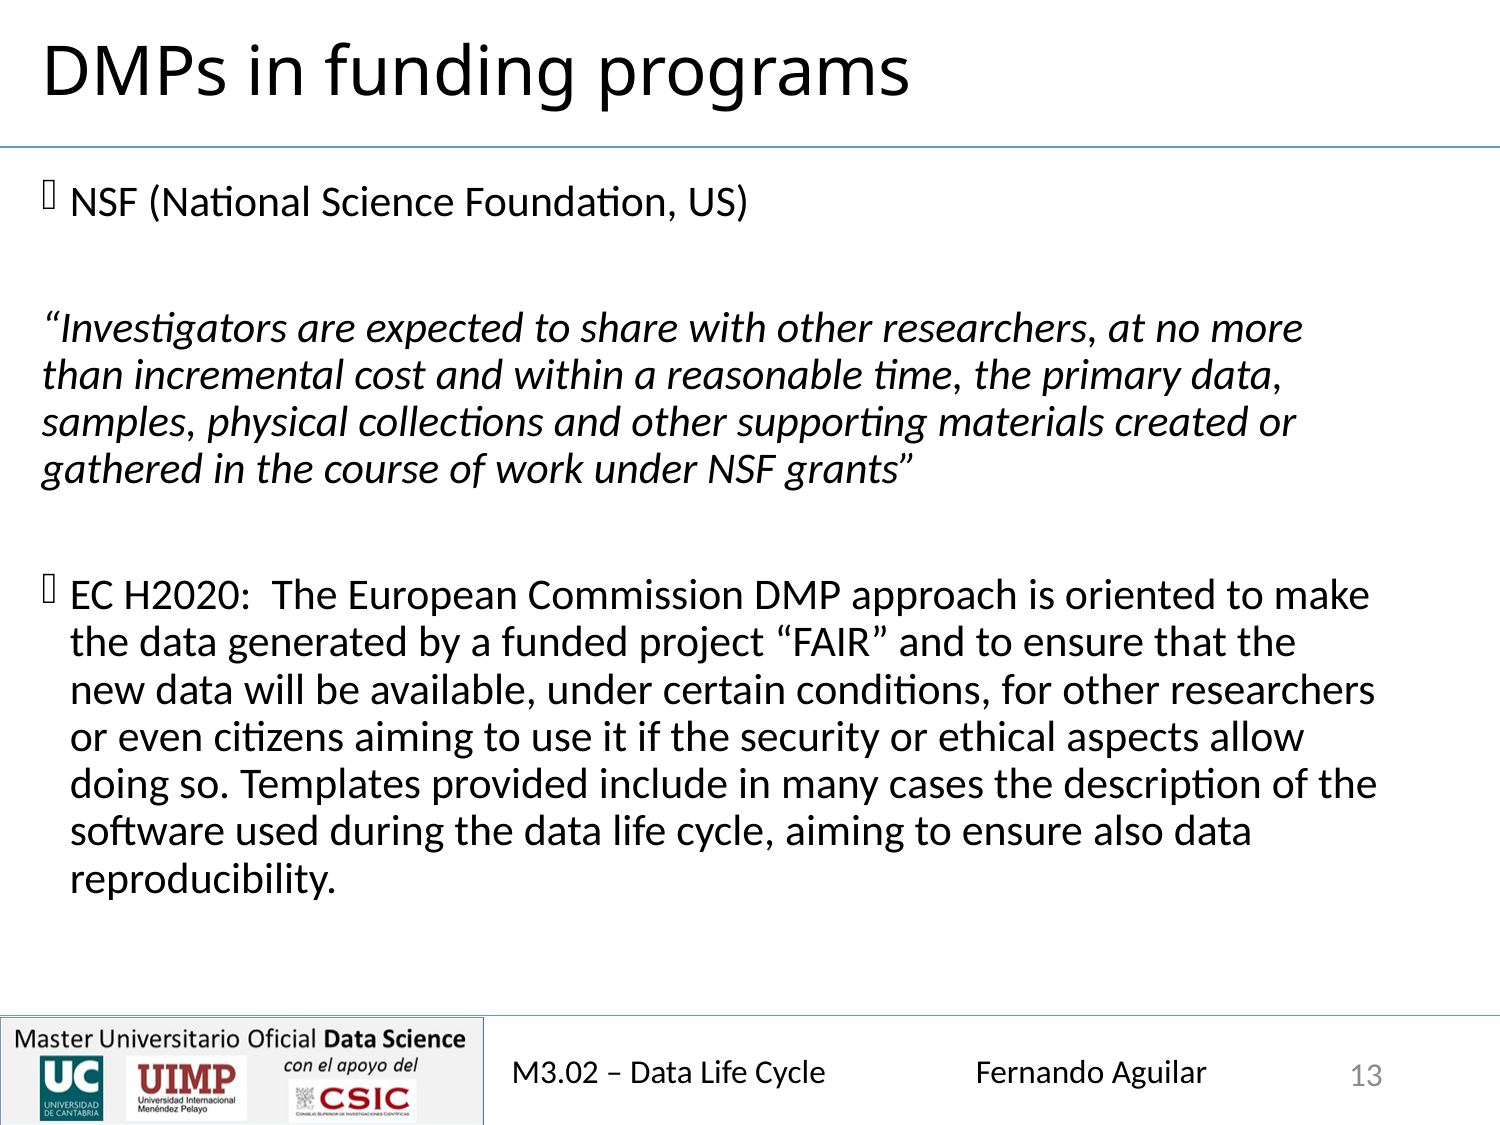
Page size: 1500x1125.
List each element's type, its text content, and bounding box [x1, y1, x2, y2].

list NSF (National Science Foundation, US) “Investigators are expected to share with other researchers, at no more than incremental cost and within a reasonable time, the primary data, samples, physical collections and other supporting materials created or gathered in the course of work under NSF grants” EC H2020: The European Commission DMP approach is oriented to make the data generated by a funded project “FAIR” and to ensure that the new data will be available, under certain conditions, for other researchers or even citizens aiming to use it if the security or ethical aspects allow doing so. Templates provided include in many cases the description of the software used during the data life cycle, aiming to ensure also data reproducibility. [26, 171, 1397, 992]
title DMPs in funding programs [26, 7, 1398, 140]
slide_number 13 [1305, 1042, 1398, 1103]
footer M3.02 – Data Life Cycle Fernando Aguilar [496, 1042, 1257, 1103]
picture [0, 1017, 488, 1125]
